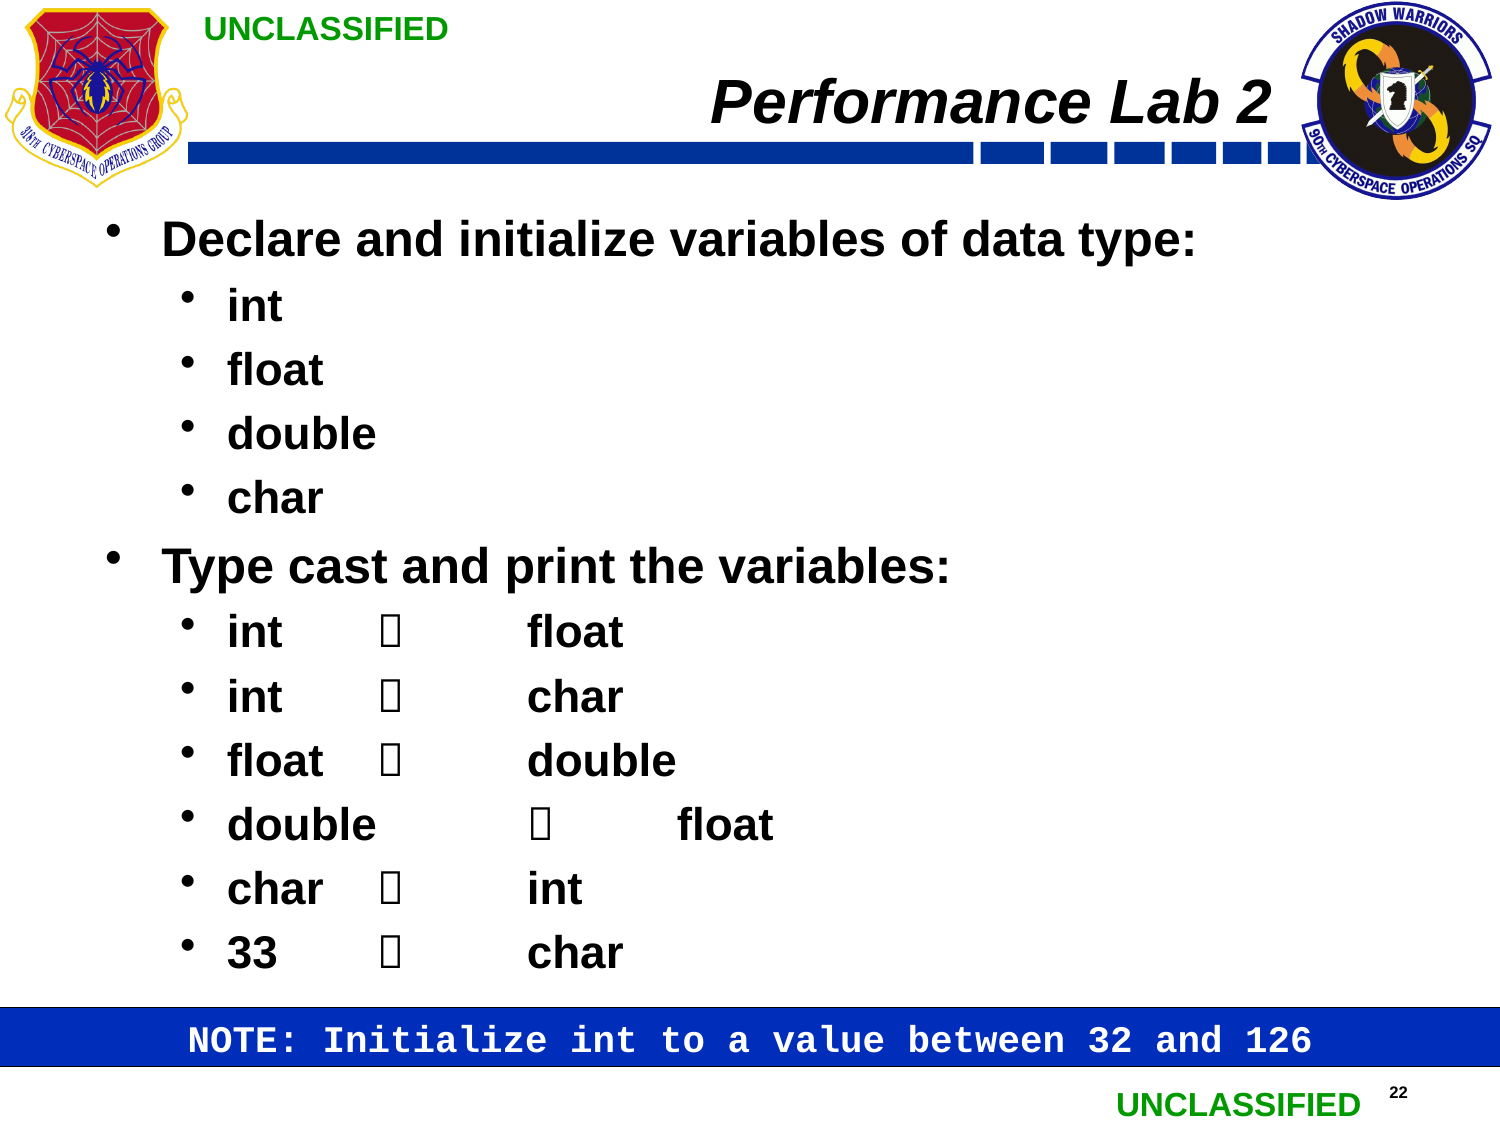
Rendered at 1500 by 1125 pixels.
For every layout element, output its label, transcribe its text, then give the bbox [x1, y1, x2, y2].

list Declare and initialize variables of data type: int float double char Type cast and print the variables: int  float int  char float  double double  float char  int 33  char [90, 199, 1453, 976]
picture [5, 8, 188, 188]
title Performance Lab 2 [249, 51, 1288, 142]
picture [1300, 1, 1493, 200]
text_box NOTE: Initialize int to a value between 32 and 126 [0, 1007, 1500, 1067]
